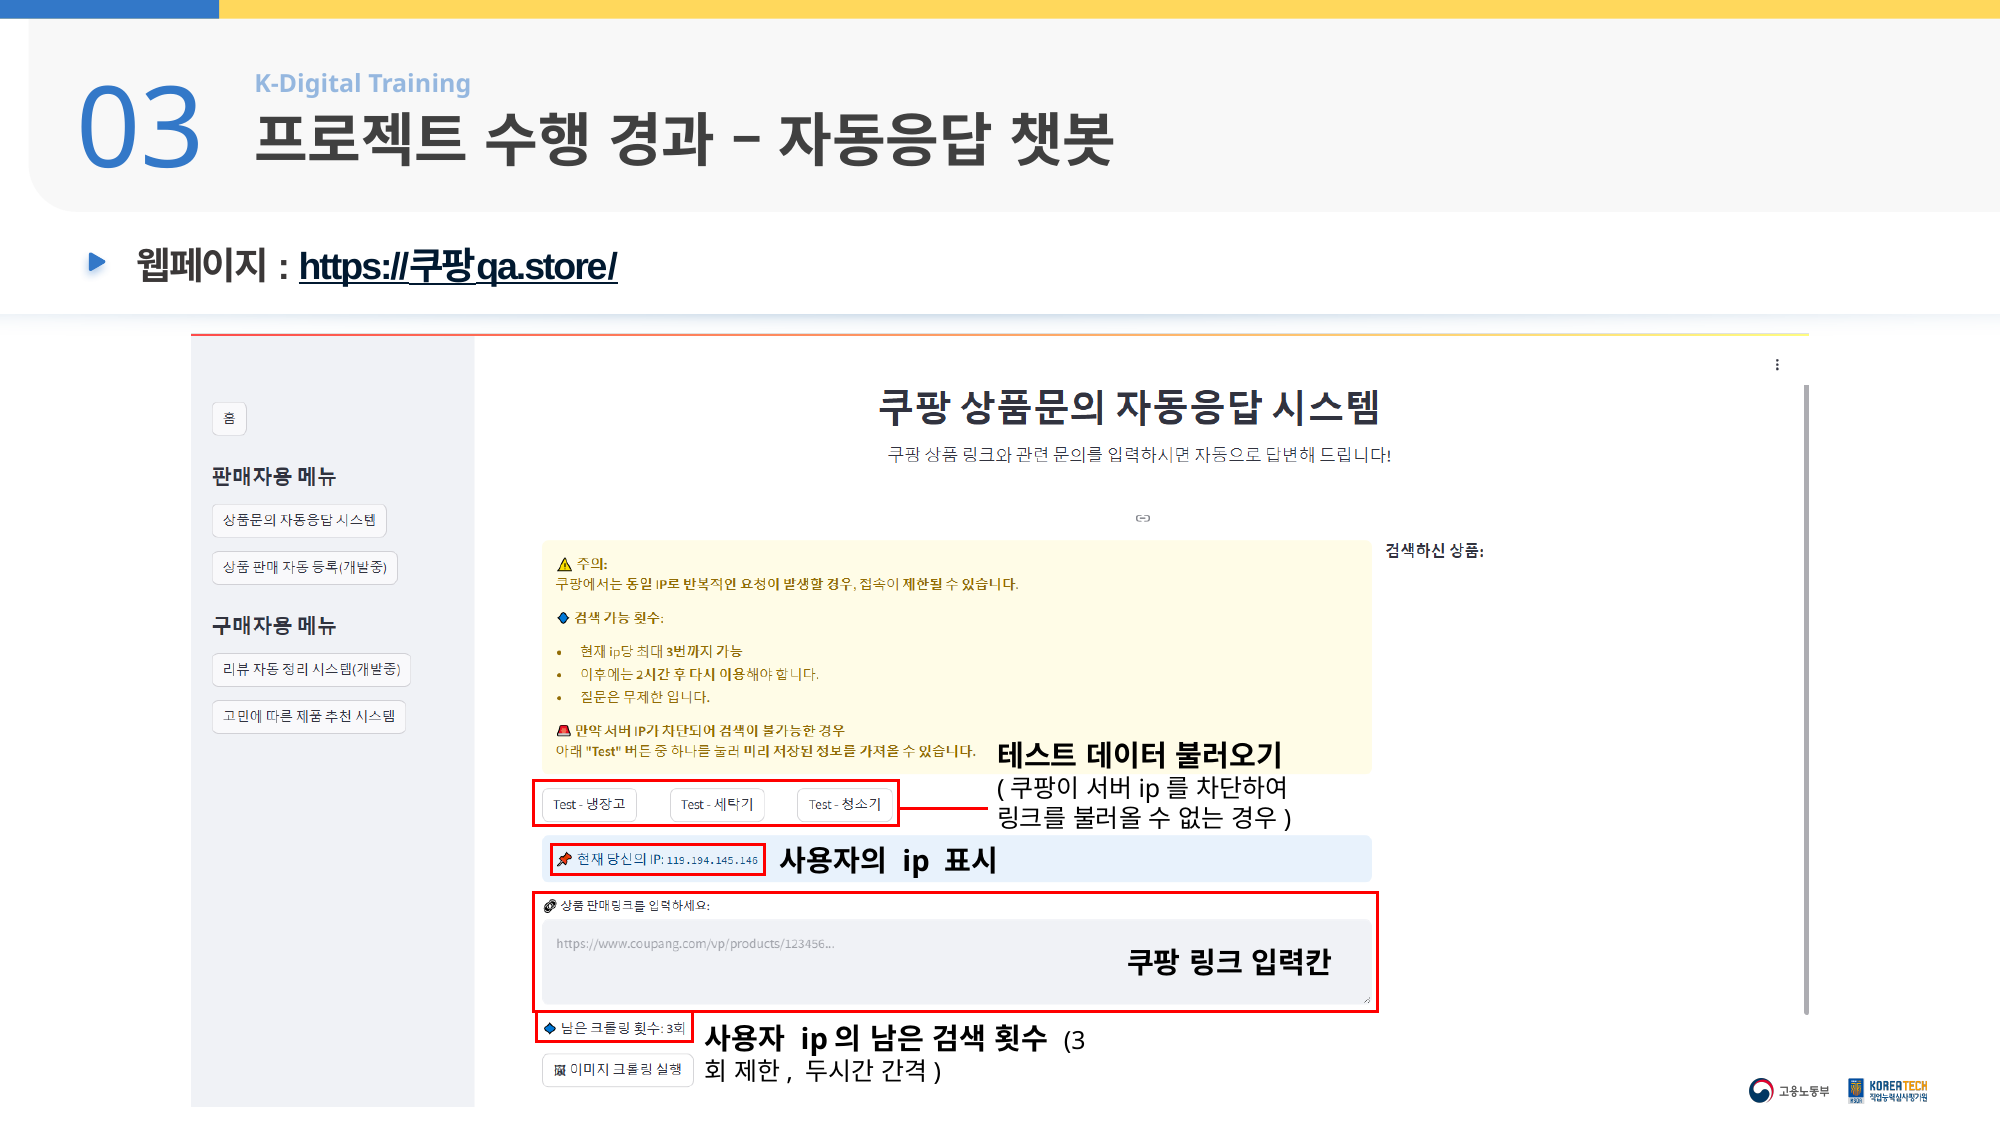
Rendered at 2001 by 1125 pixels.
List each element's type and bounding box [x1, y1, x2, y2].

text_box [27, 19, 2000, 213]
text_box [1749, 1078, 1927, 1104]
text_box [88, 234, 1816, 296]
text_box [220, 0, 2000, 19]
text_box [61, 54, 1290, 191]
text_box [0, 0, 220, 19]
picture [0, 314, 2000, 1108]
